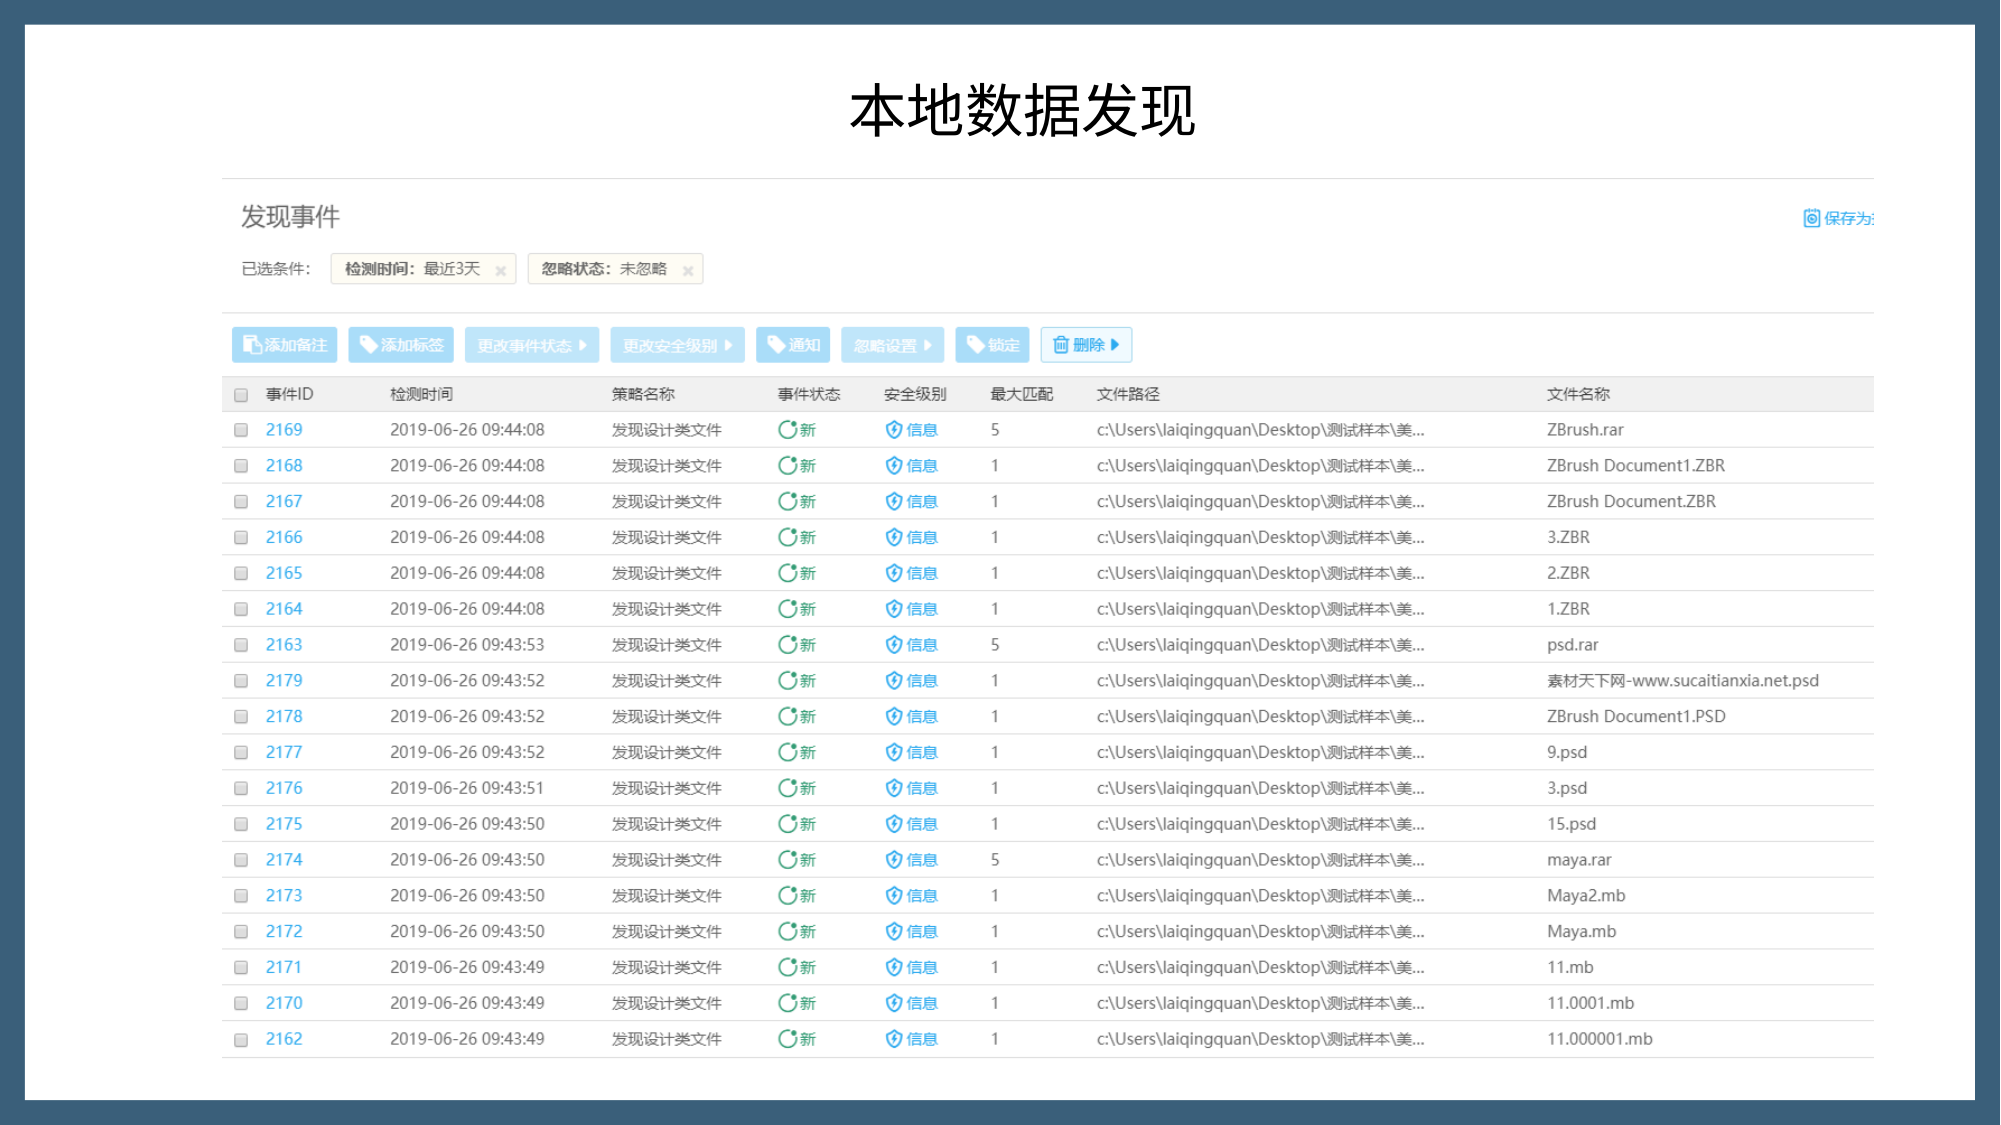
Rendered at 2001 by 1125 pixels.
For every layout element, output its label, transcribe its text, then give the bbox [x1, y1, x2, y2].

picture [222, 178, 1874, 1066]
text_box 本地数据发现 [833, 66, 1257, 151]
